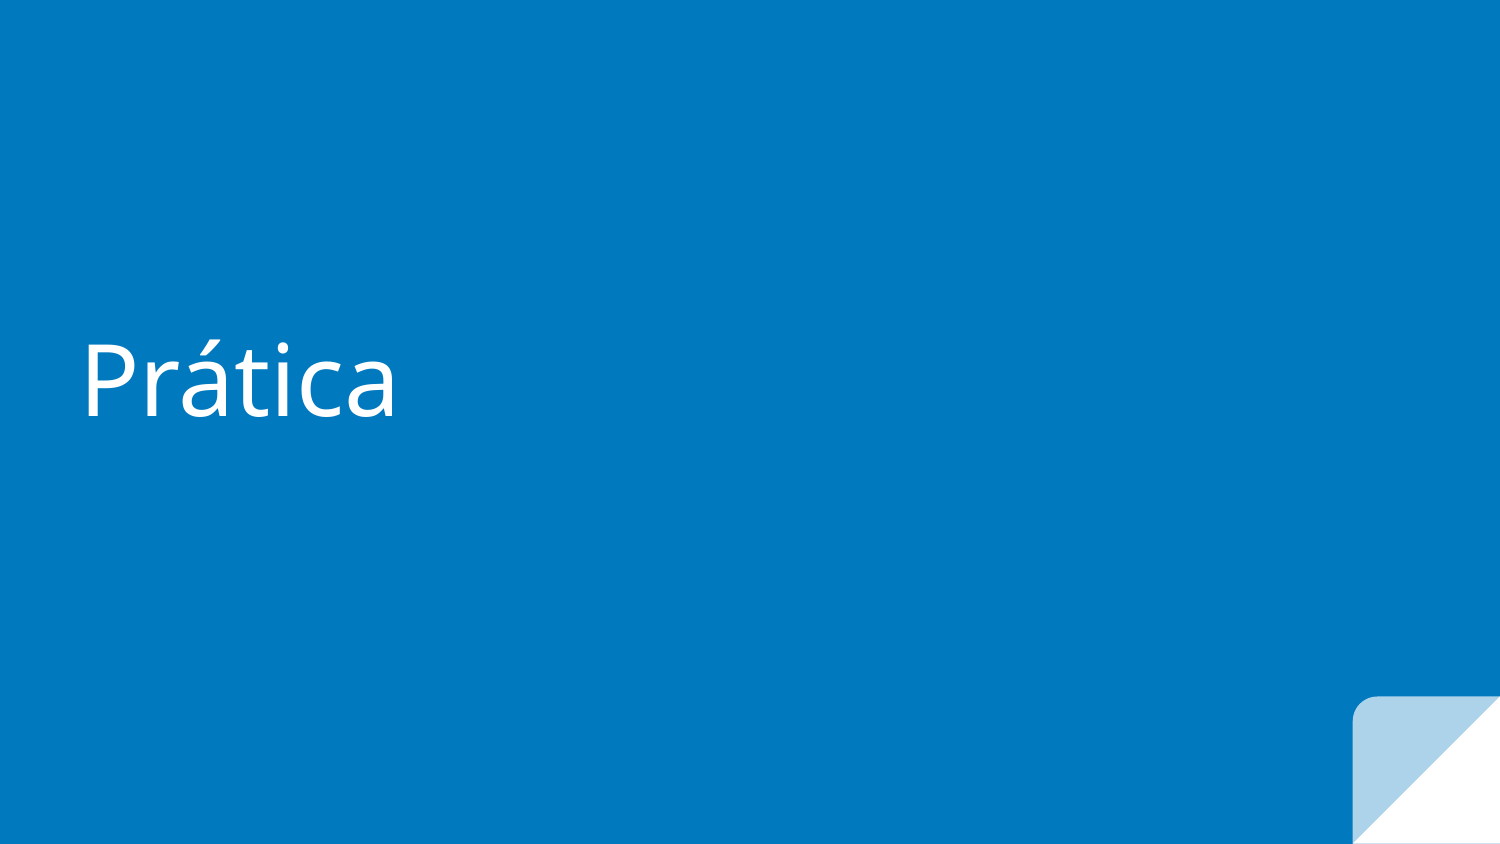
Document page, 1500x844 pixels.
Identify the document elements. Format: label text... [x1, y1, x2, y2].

title Prática [64, 298, 1413, 452]
